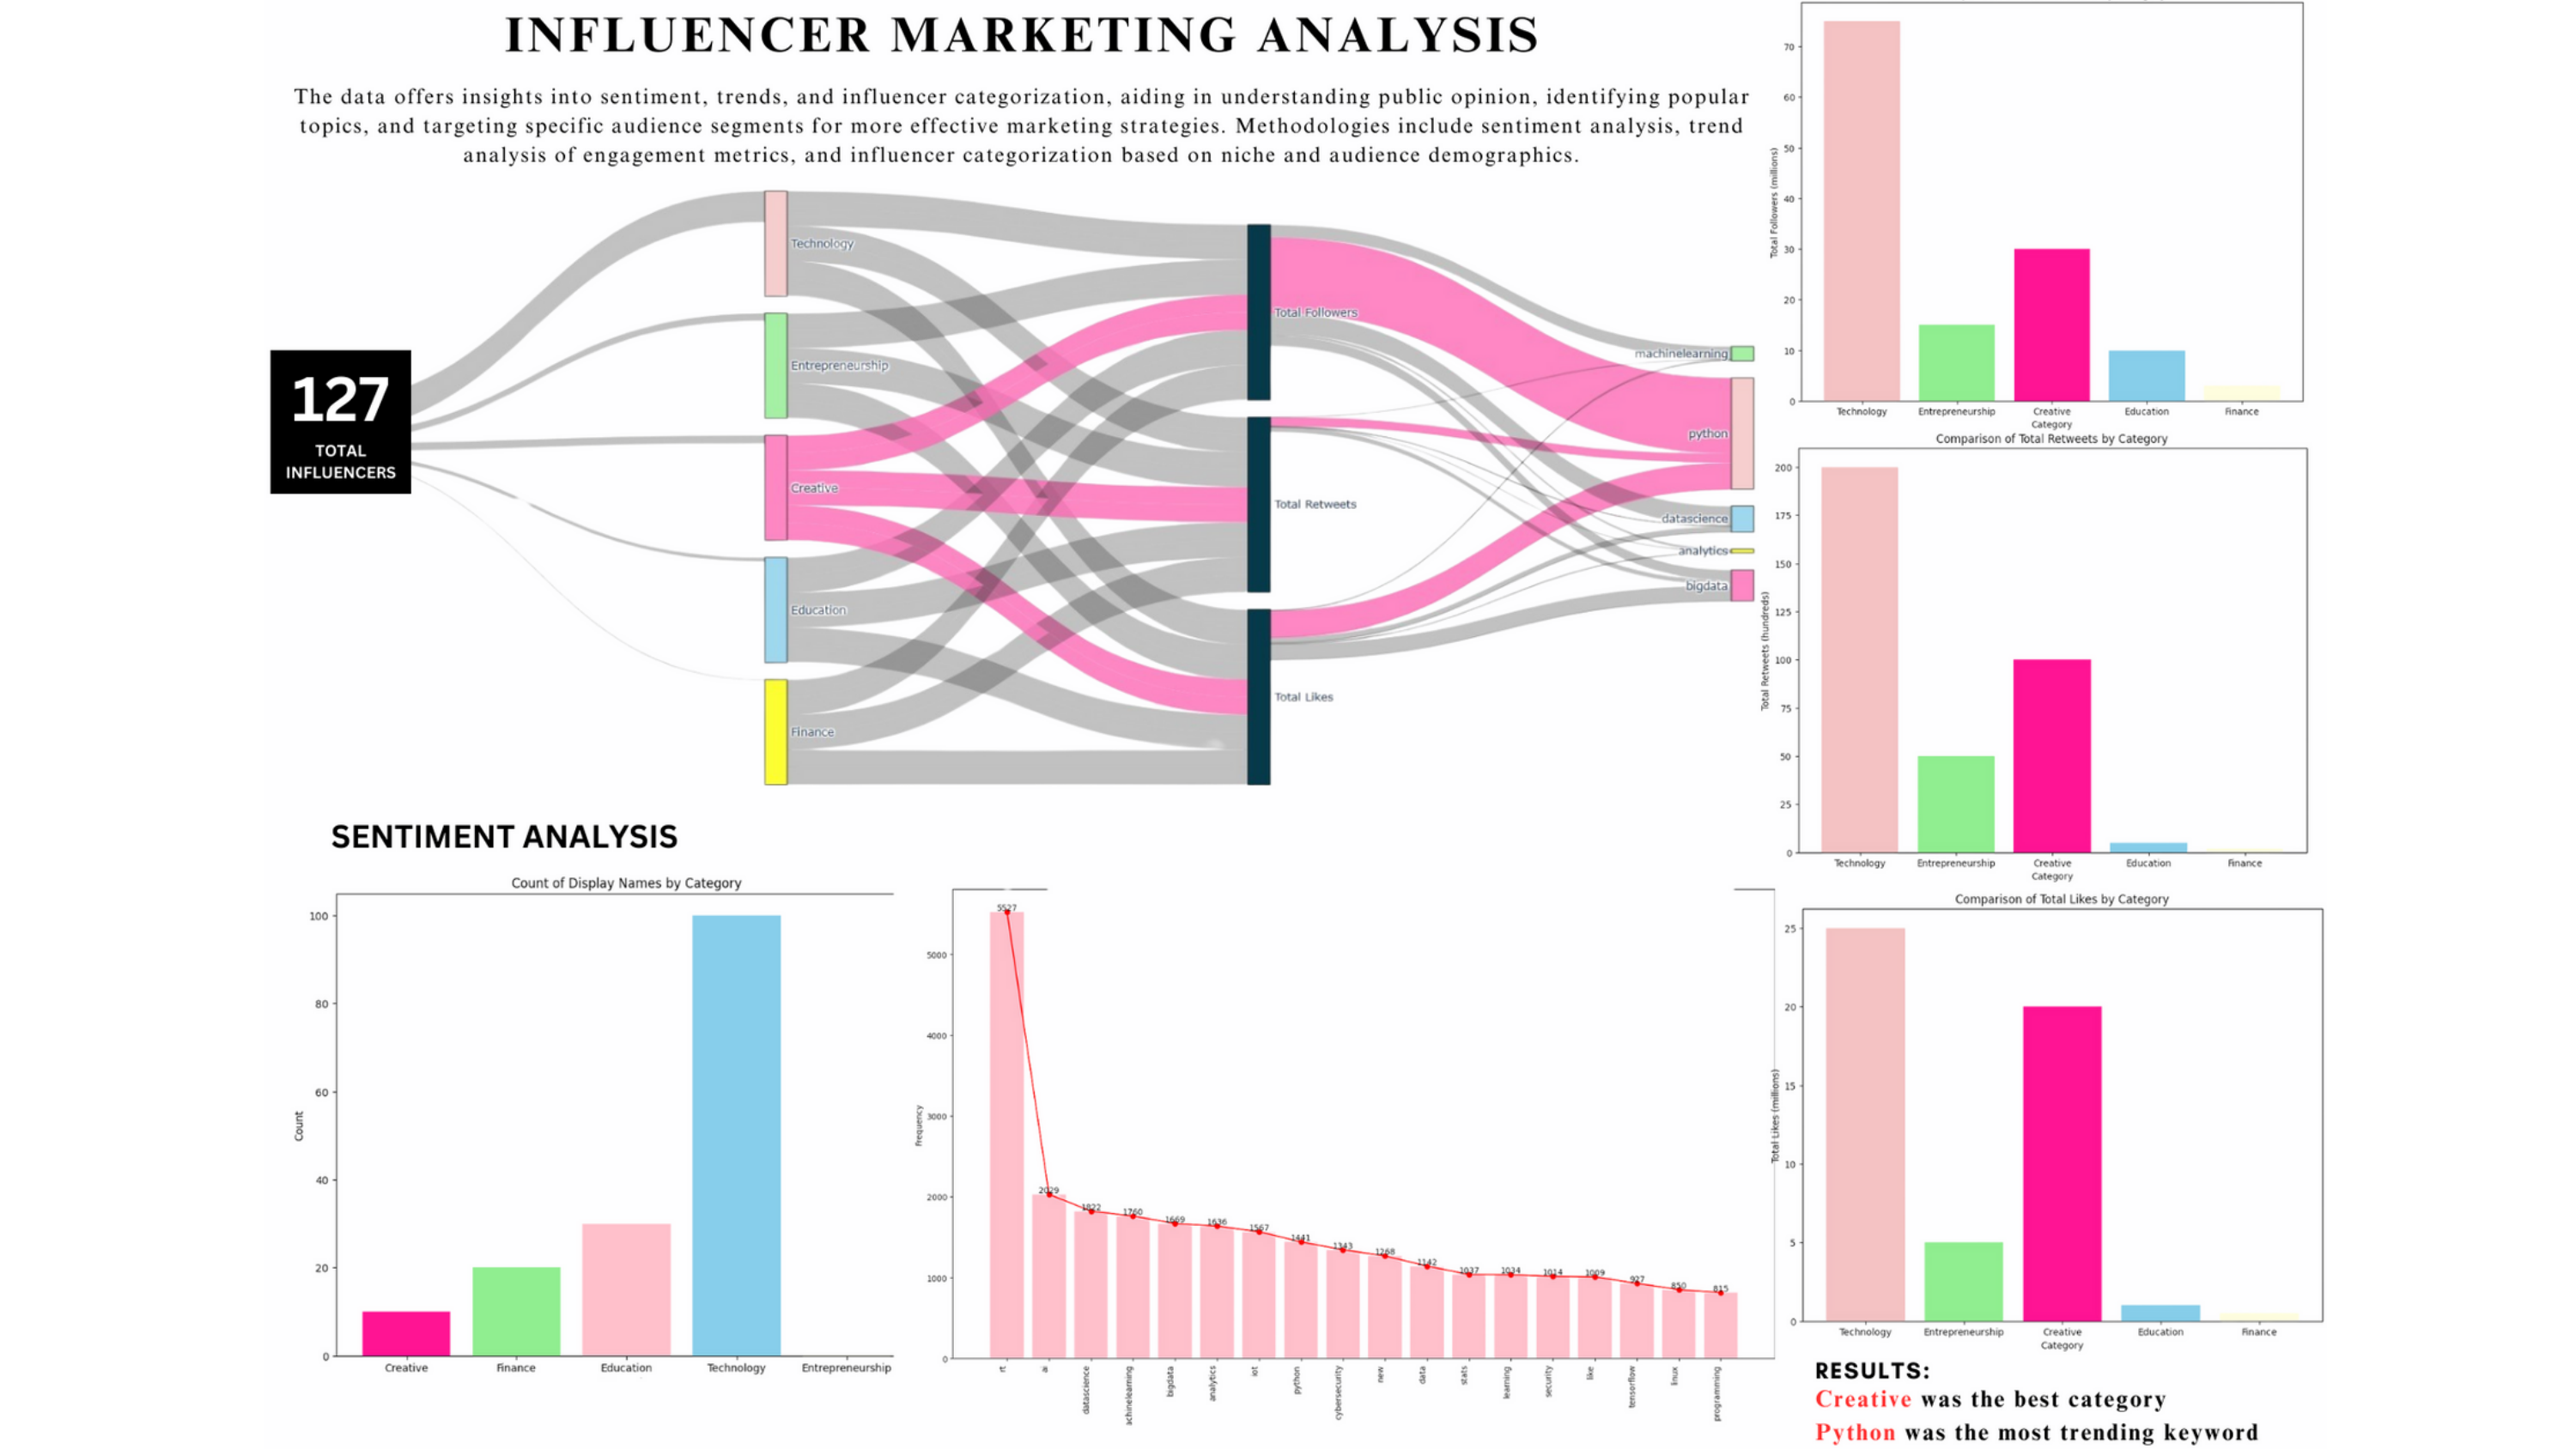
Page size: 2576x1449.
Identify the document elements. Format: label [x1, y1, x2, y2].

text_box [264, 0, 2327, 1449]
